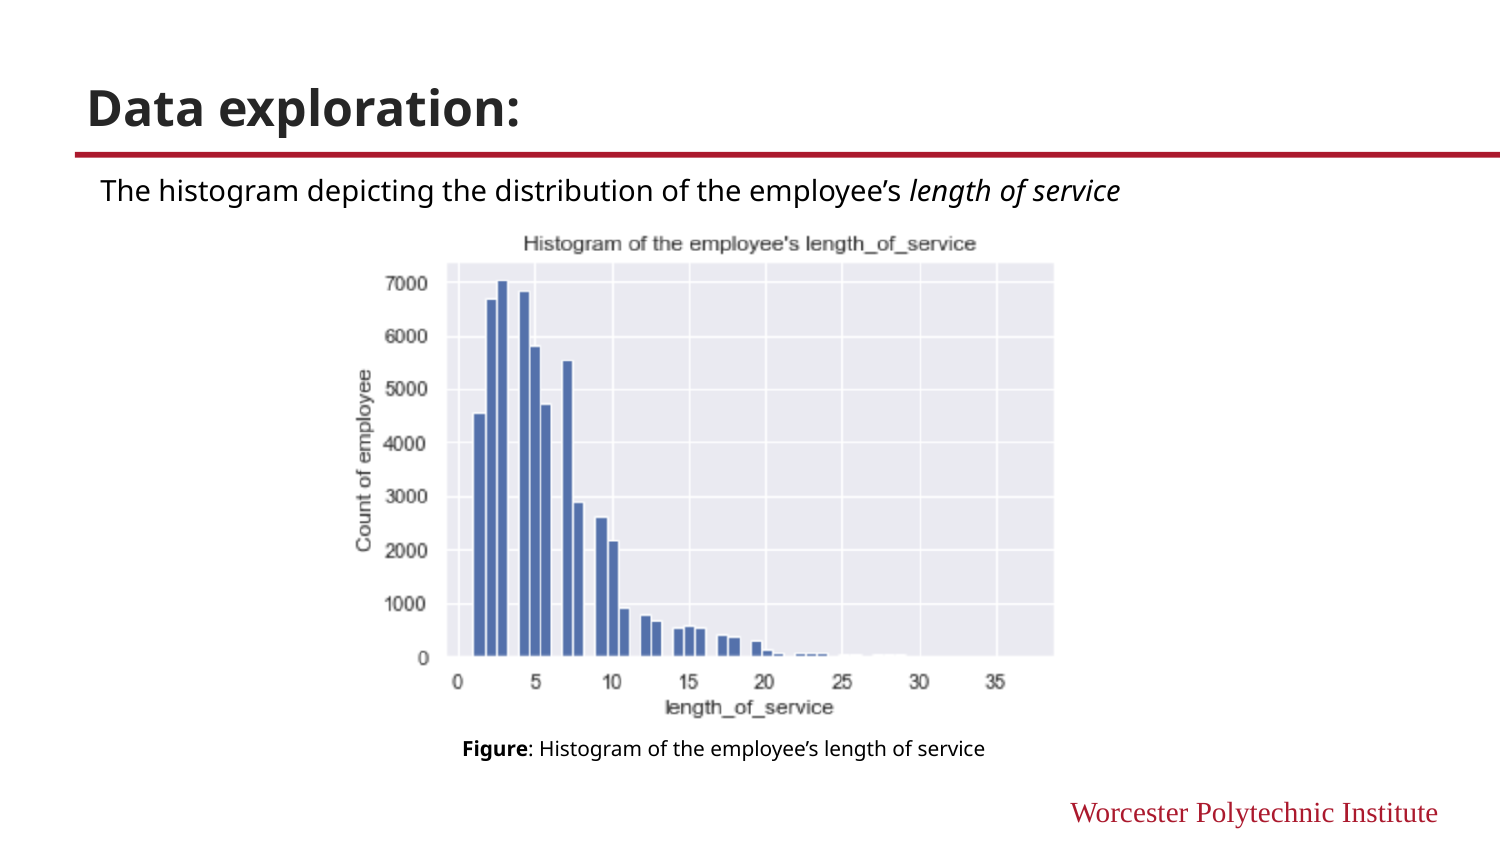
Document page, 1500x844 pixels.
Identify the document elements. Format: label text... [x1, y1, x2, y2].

title Data exploration: [75, 43, 1425, 142]
picture [350, 230, 1061, 723]
text_box The histogram depicting the distribution of the employee’s length of service [85, 157, 1362, 293]
text_box Figure: Histogram of the employee’s length of service [338, 722, 1109, 773]
